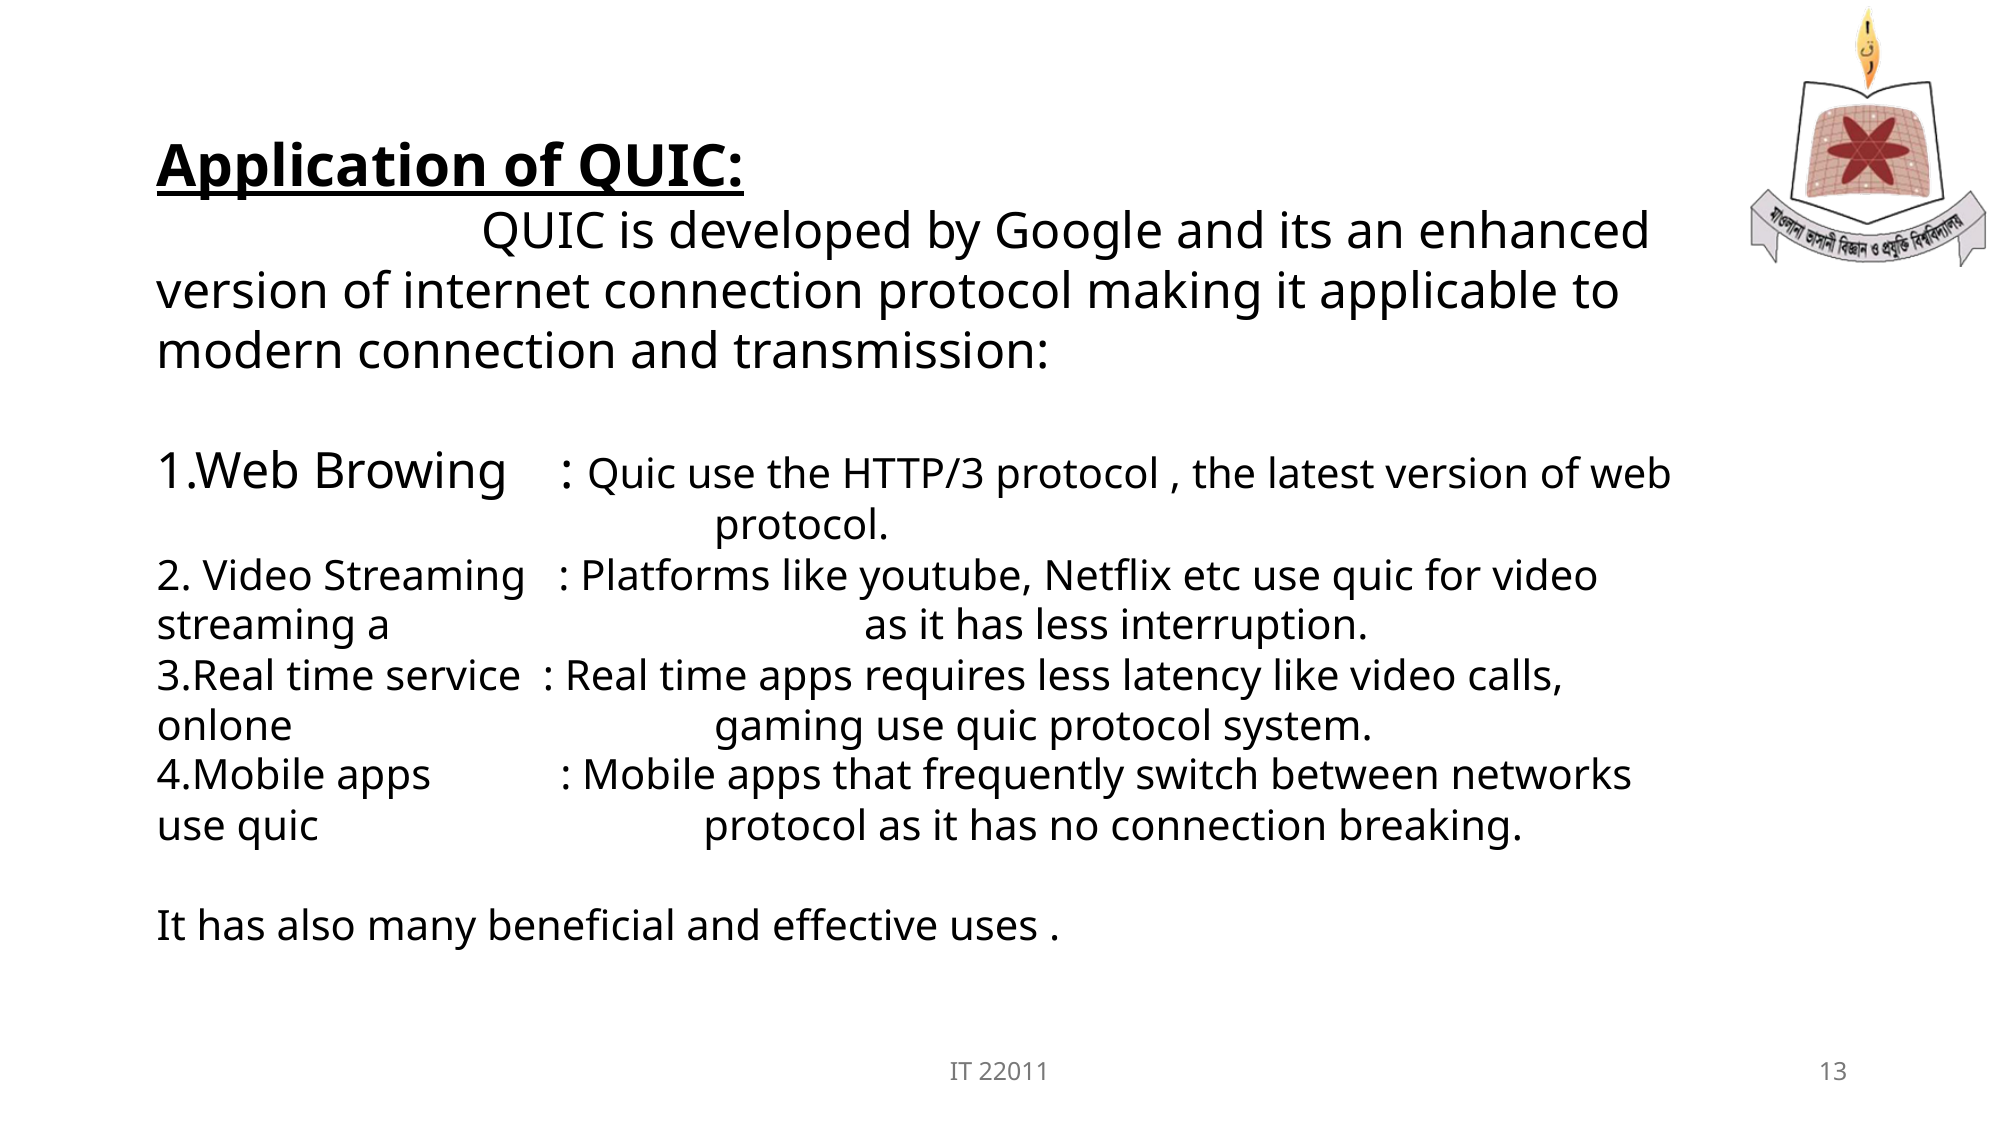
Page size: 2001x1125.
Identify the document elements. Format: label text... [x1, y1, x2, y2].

slide_number 13 [1412, 1042, 1863, 1103]
picture [1748, 0, 1987, 268]
footer IT 22011 [662, 1042, 1338, 1103]
text_box Application of QUIC: QUIC is developed by Google and its an enhanced version of internet connection protocol making it applicable to modern connection and transmission: 1.Web Browing : Quic use the HTTP/3 protocol , the latest version of web protocol. 2. Video Streaming : Platforms like youtube, Netflix etc use quic for video streaming a as it has less interruption. 3.Real time service : Real time apps requires less latency like video calls, onlone gaming use quic protocol system. 4.Mobile apps : Mobile apps that frequently switch between networks use quic protocol as it has no connection breaking. It has also many beneficial and effective uses . [141, 120, 1705, 1006]
